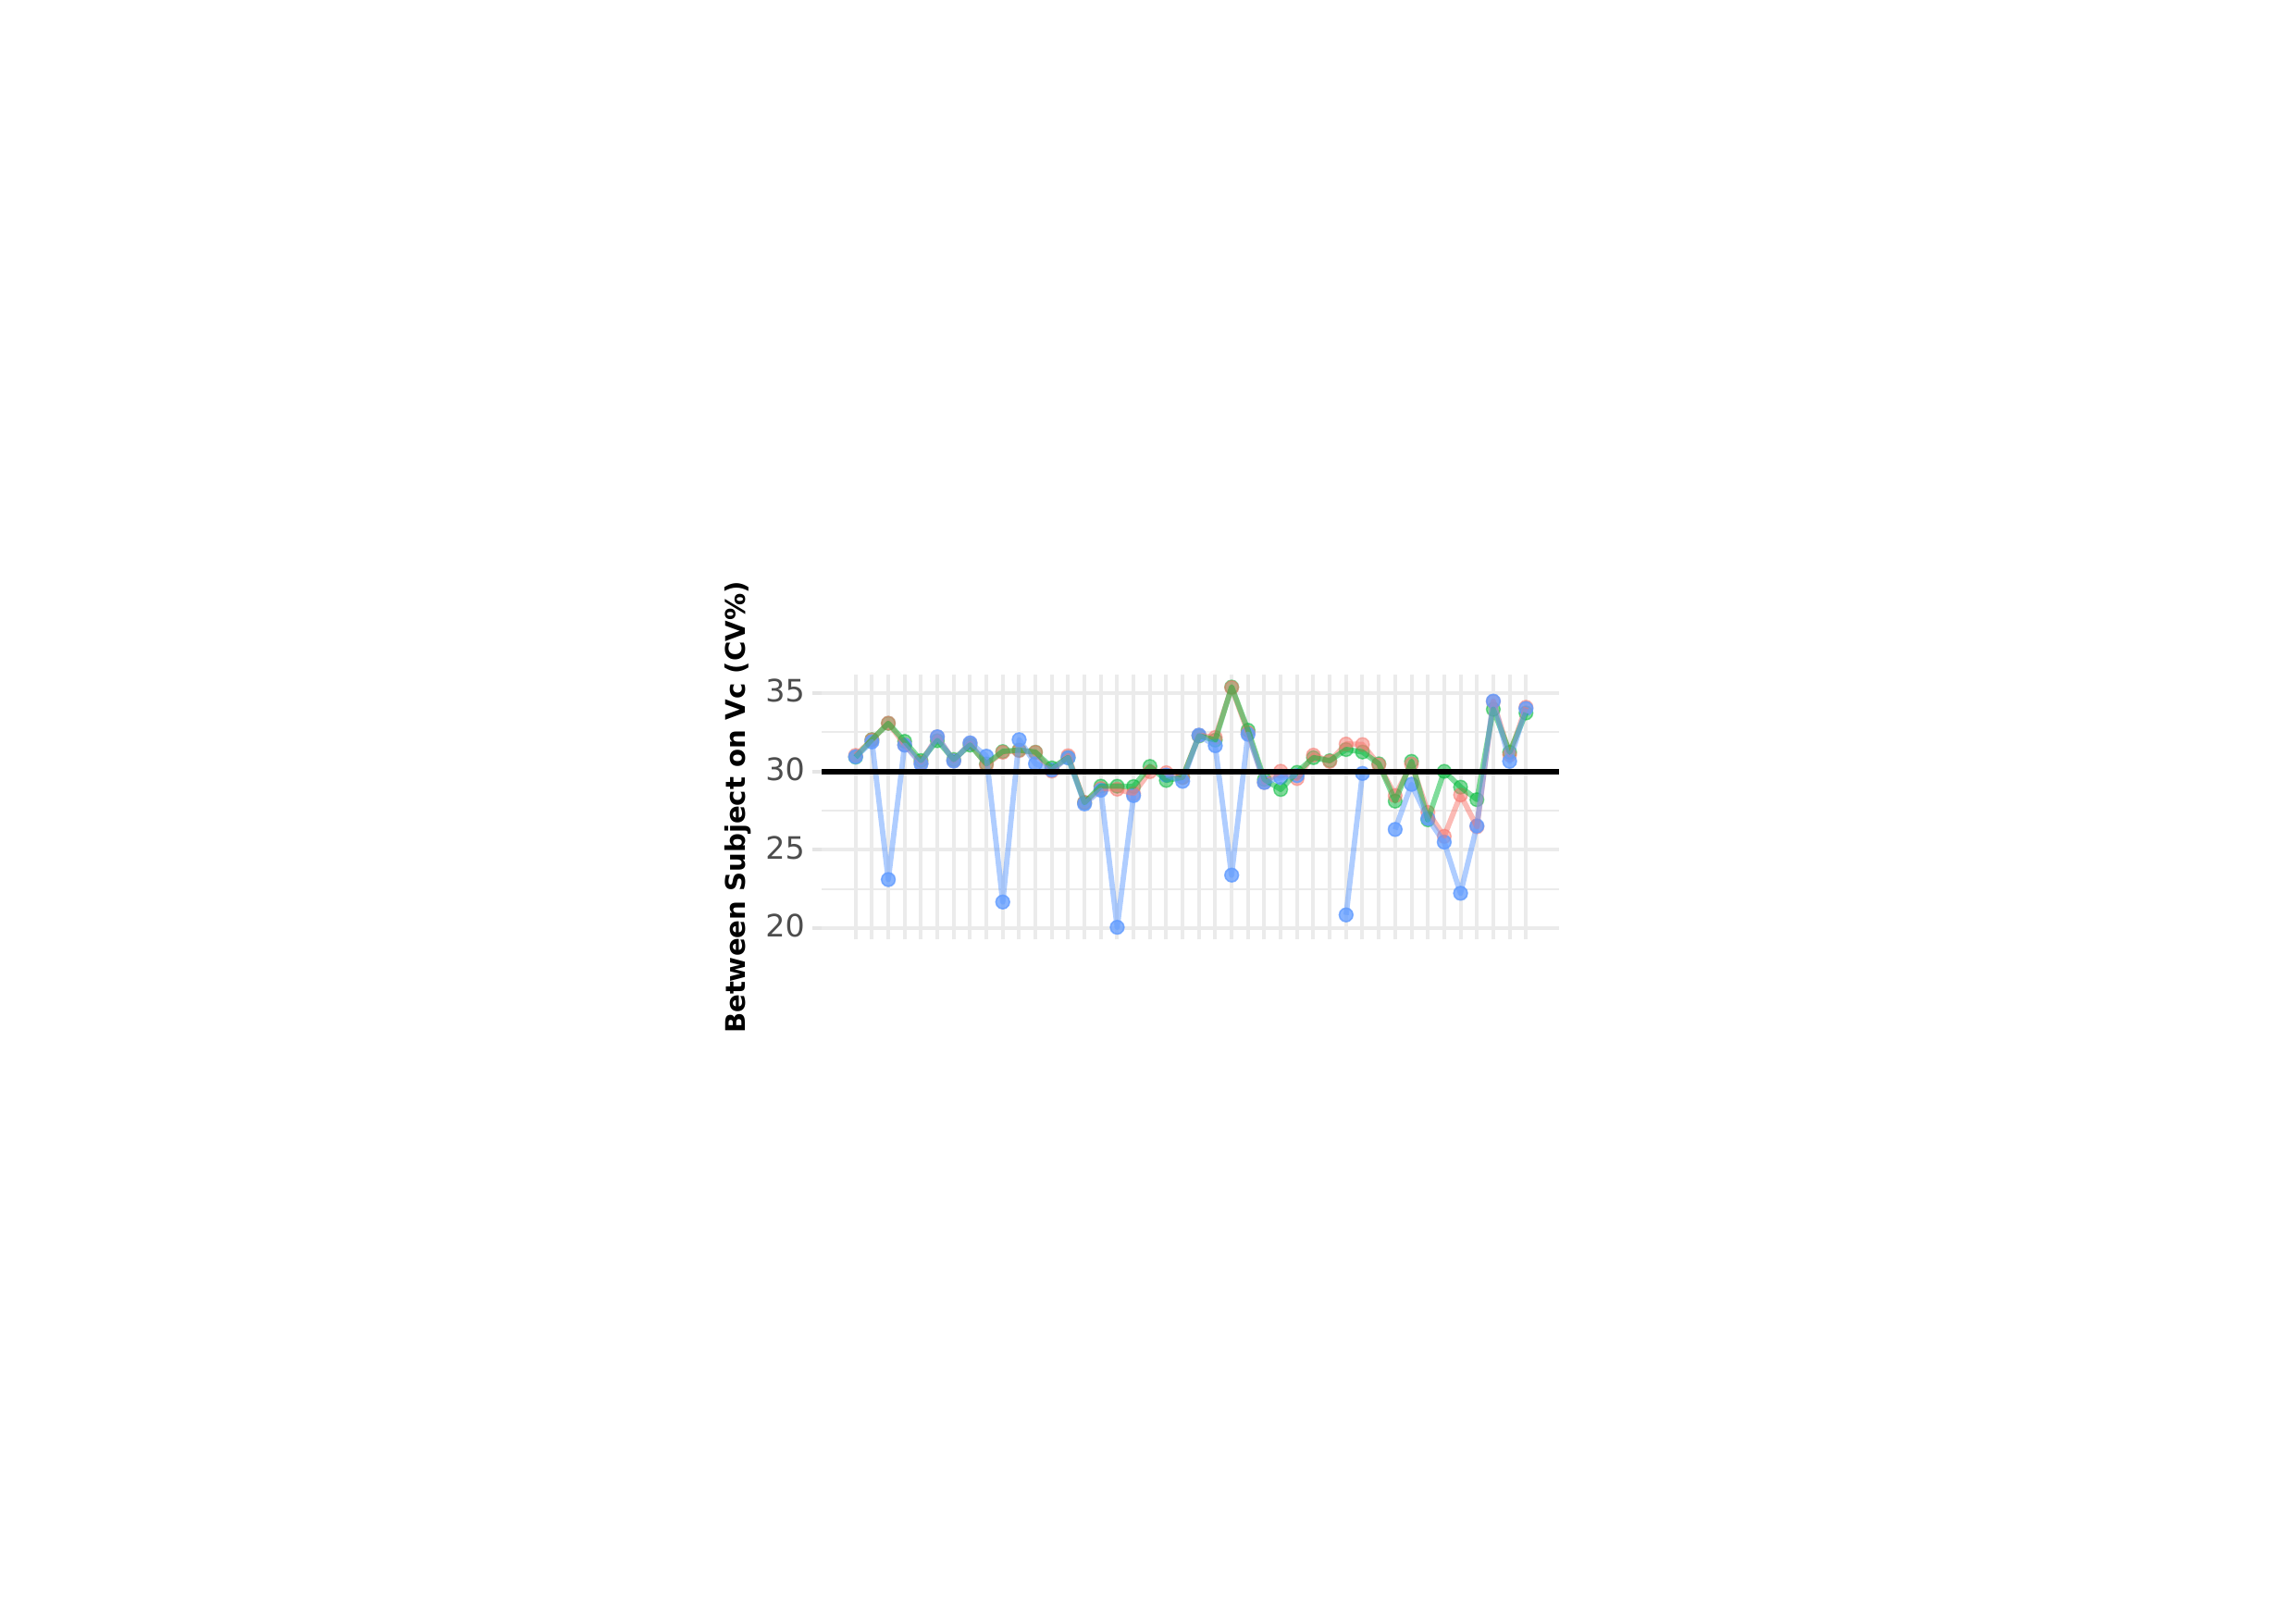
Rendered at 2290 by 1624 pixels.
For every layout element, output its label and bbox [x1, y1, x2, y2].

text_box [711, 655, 1579, 969]
